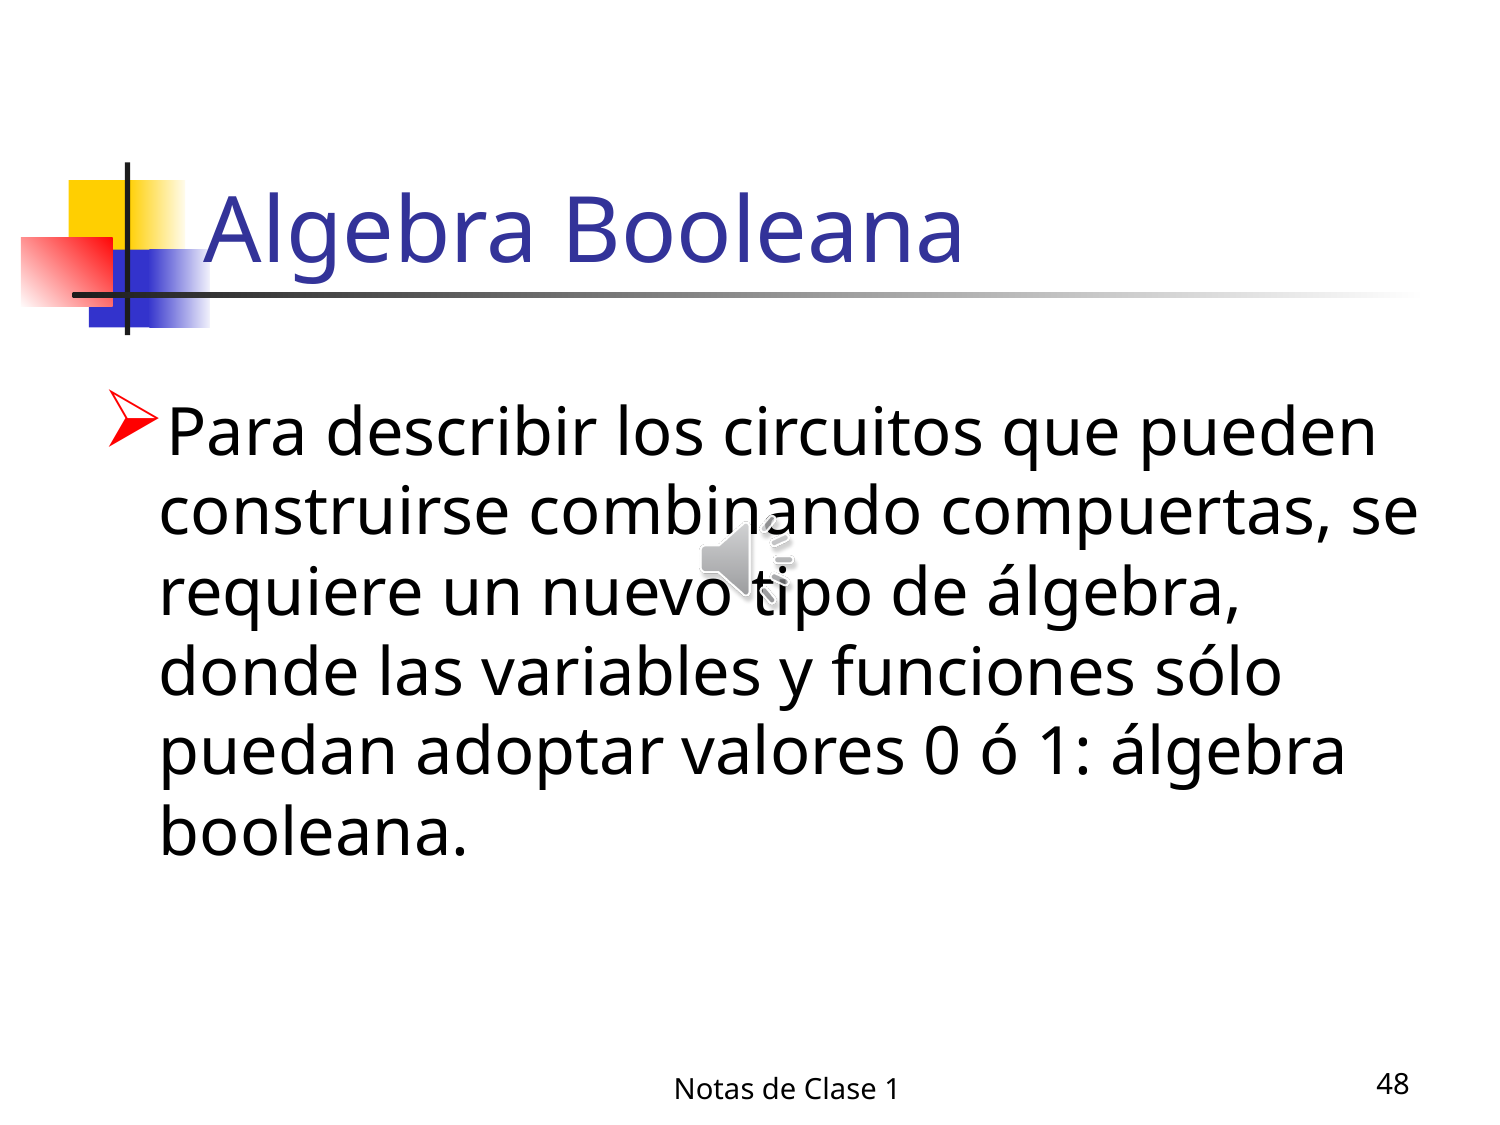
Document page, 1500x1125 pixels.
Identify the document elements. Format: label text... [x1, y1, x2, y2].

picture [699, 512, 801, 613]
title Algebra Booleana [188, 101, 1468, 289]
footer Notas de Clase 1 [549, 1037, 1026, 1113]
list Para describir los circuitos que pueden construirse combinando compuertas, se requiere un nuevo tipo de álgebra, donde las variables y funciones sólo puedan adoptar valores 0 ó 1: álgebra booleana. [87, 380, 1469, 950]
slide_number 48 [1112, 1037, 1426, 1113]
